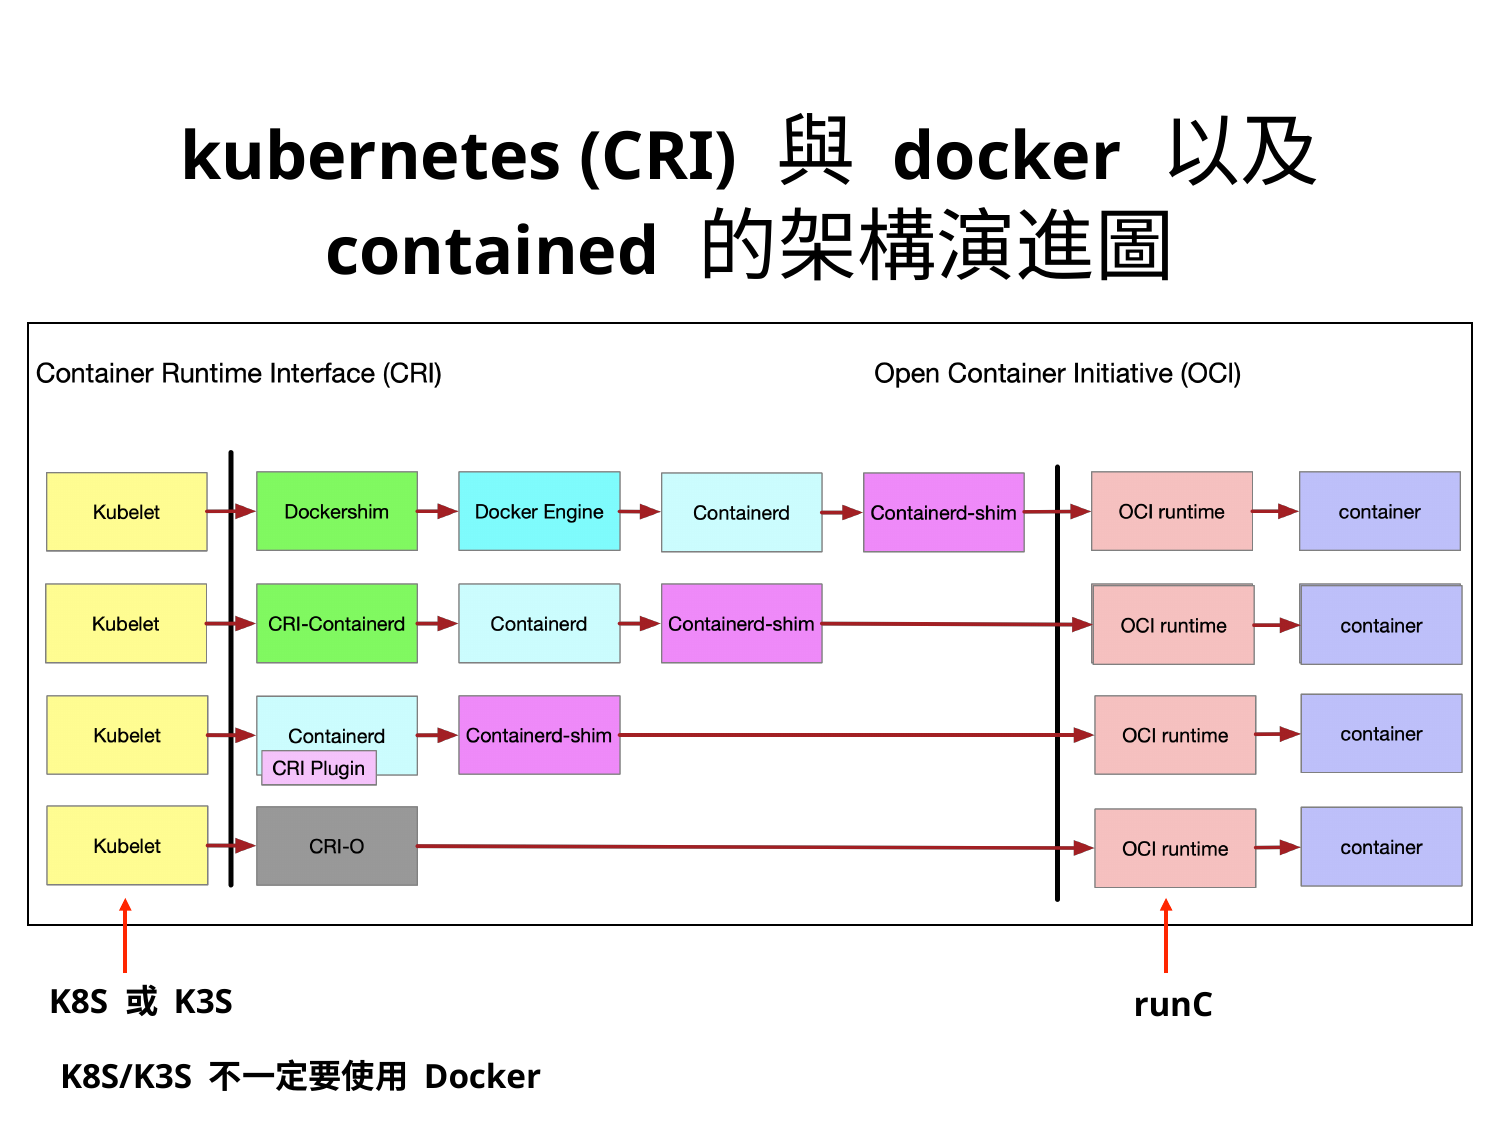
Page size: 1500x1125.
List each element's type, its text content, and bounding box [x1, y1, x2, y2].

text_box runC [1126, 975, 1222, 1031]
text_box kubernetes (CRI) 與 docker 以及 contained 的架構演進圖 [65, 93, 1434, 298]
text_box K8S/K3S 不一定要使用 Docker [52, 1047, 549, 1103]
text_box K8S 或 K3S [41, 972, 241, 1028]
picture [28, 323, 1472, 925]
